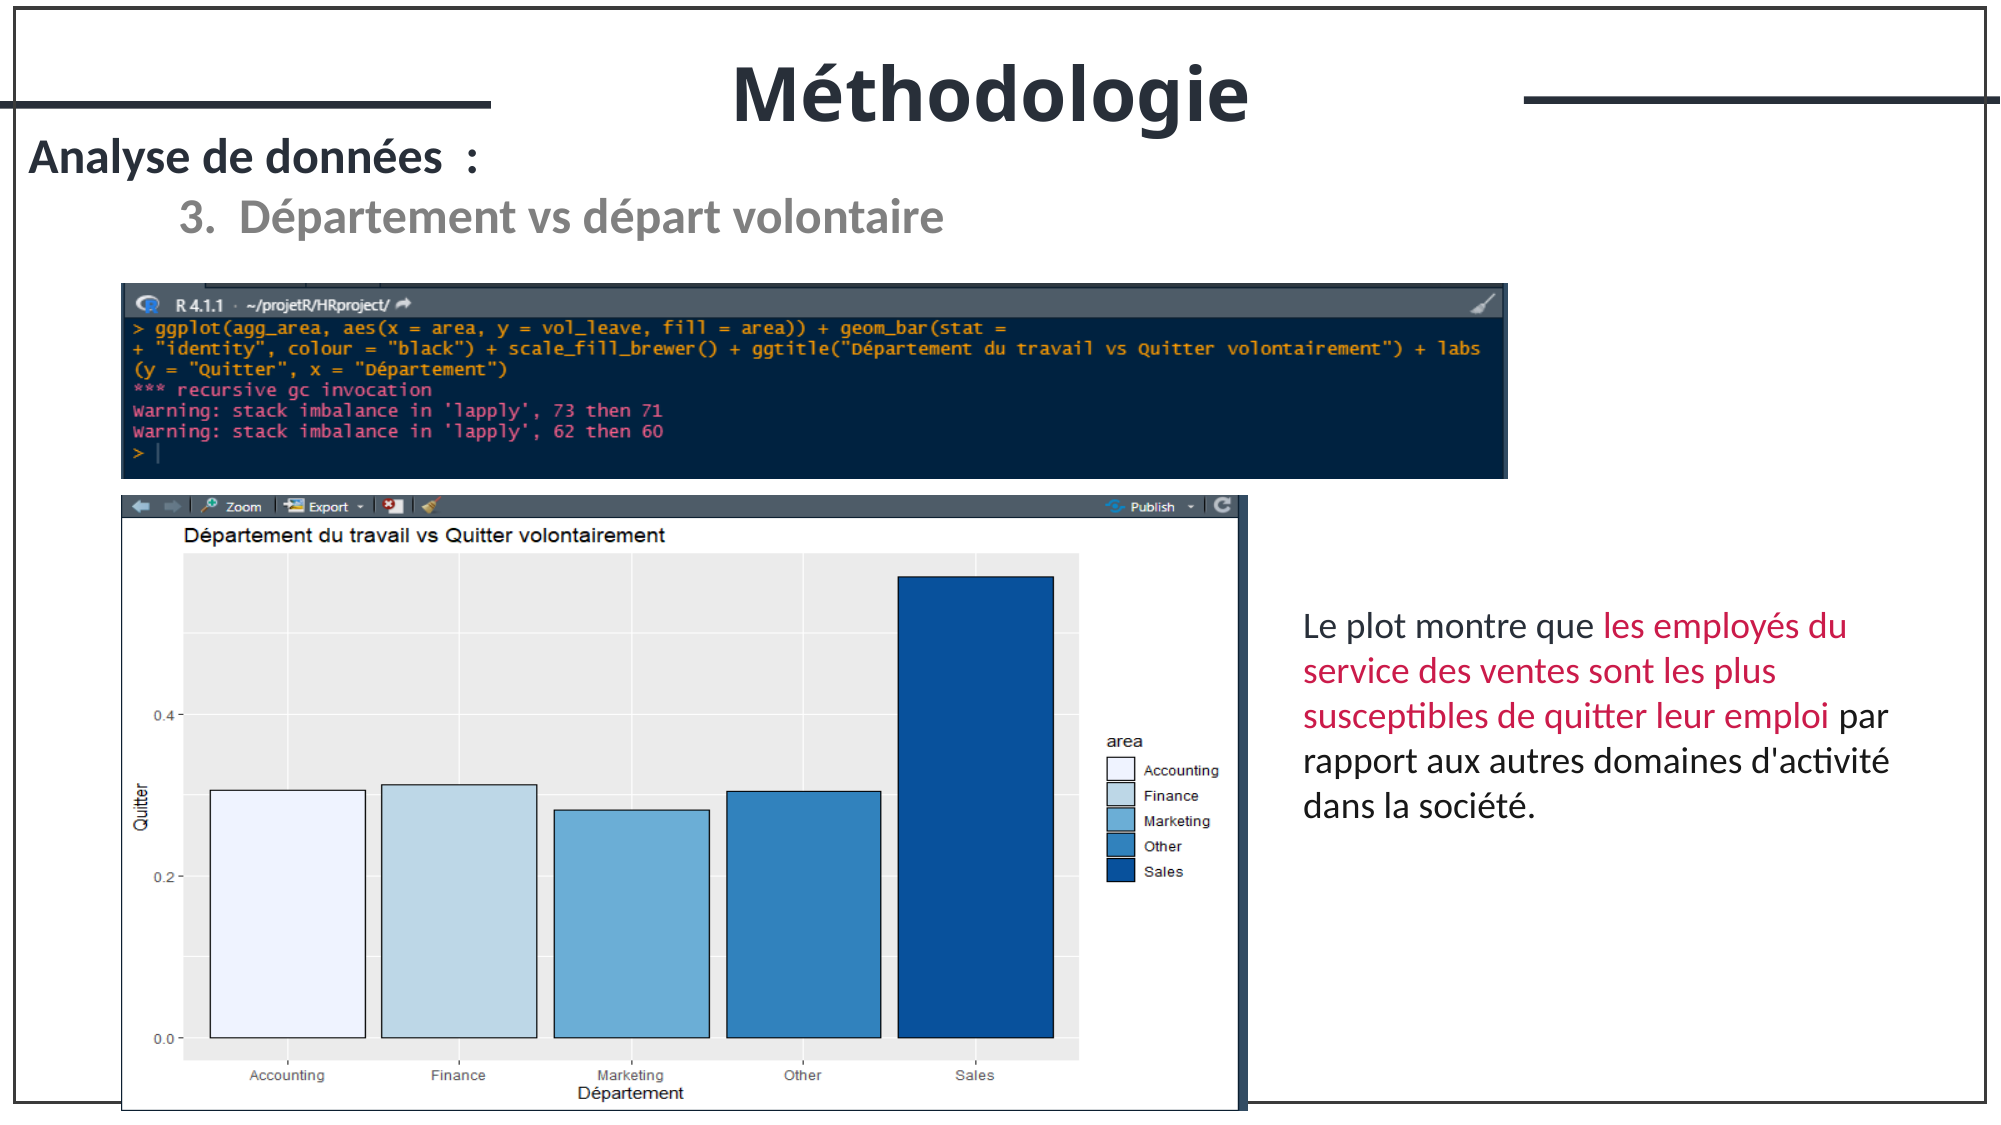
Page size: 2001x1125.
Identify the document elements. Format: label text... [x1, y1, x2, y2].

text_box [14, 8, 1986, 1103]
picture [121, 283, 1508, 479]
picture [121, 495, 1248, 1111]
text_box Analyse de données : 3. Département vs départ volontaire [13, 116, 1369, 302]
text_box [0, 100, 14, 110]
text_box [1986, 95, 2000, 105]
text_box Le plot montre que les employés du service des ventes sont les plus susceptibles de quitter leur emploi par rapport aux autres domaines d'activité dans la société. [1288, 593, 1909, 834]
text_box Méthodologie [474, 38, 1508, 144]
